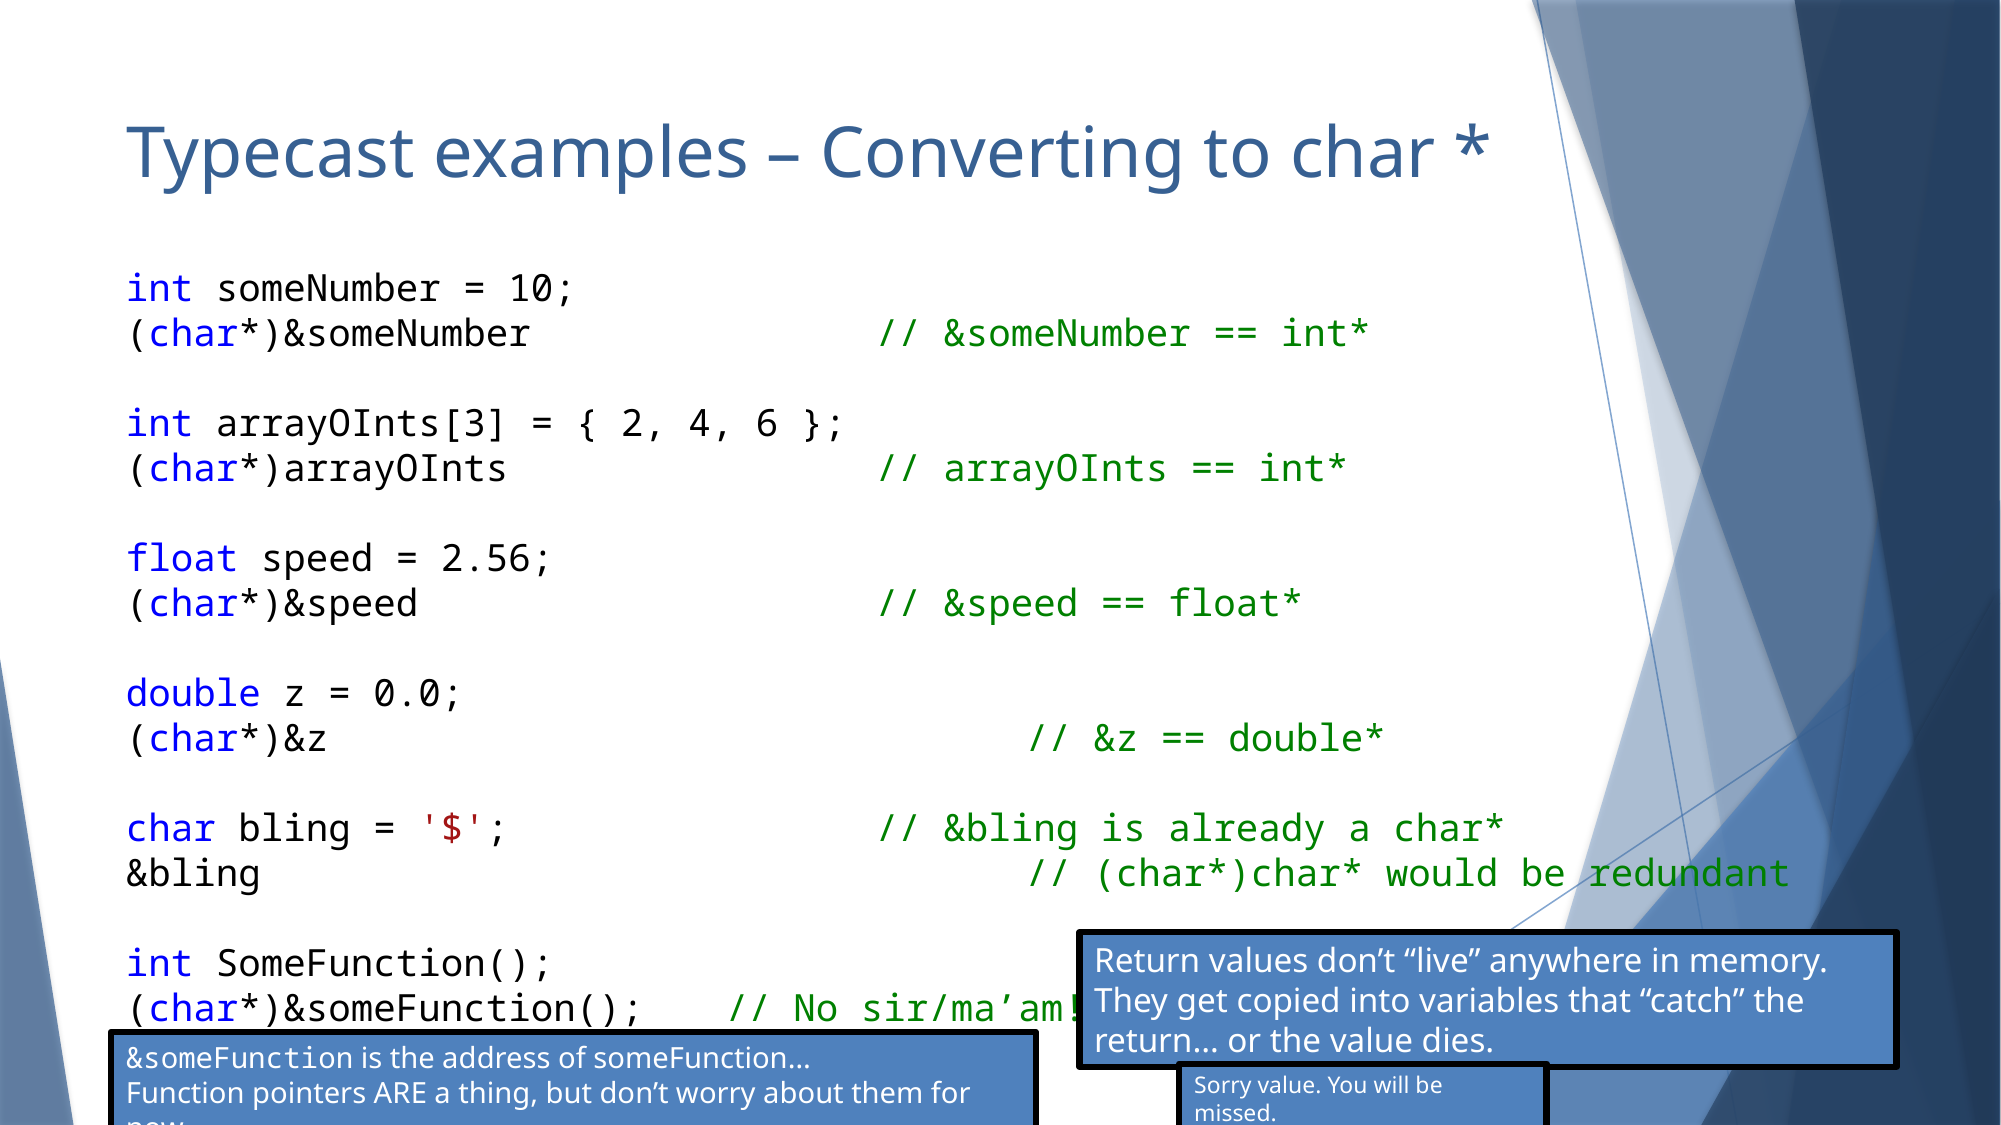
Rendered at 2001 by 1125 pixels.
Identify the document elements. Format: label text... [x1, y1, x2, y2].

text_box Return values don’t “live” anywhere in memory. They get copied into variables that “catch” the return… or the value dies. [1079, 932, 1897, 1067]
text_box int someNumber = 10; (char*)&someNumber // &someNumber == int* int arrayOInts[3] = { 2, 4, 6 }; (char*)arrayOInts // arrayOInts == int* float speed = 2.56; (char*)&speed // &speed == float* double z = 0.0; (char*)&z // &z == double* char bling = '$'; // &bling is already a char* &bling // (char*)char* would be redundant int SomeFunction(); (char*)&someFunction(); // No sir/ma’am! [111, 256, 1831, 1036]
title Typecast examples – Converting to char * [111, 99, 1522, 205]
text_box &someFunction is the address of someFunction… Function pointers ARE a thing, but don’t worry about them for now [111, 1031, 1036, 1125]
text_box Sorry value. You will be missed. [1179, 1063, 1547, 1125]
